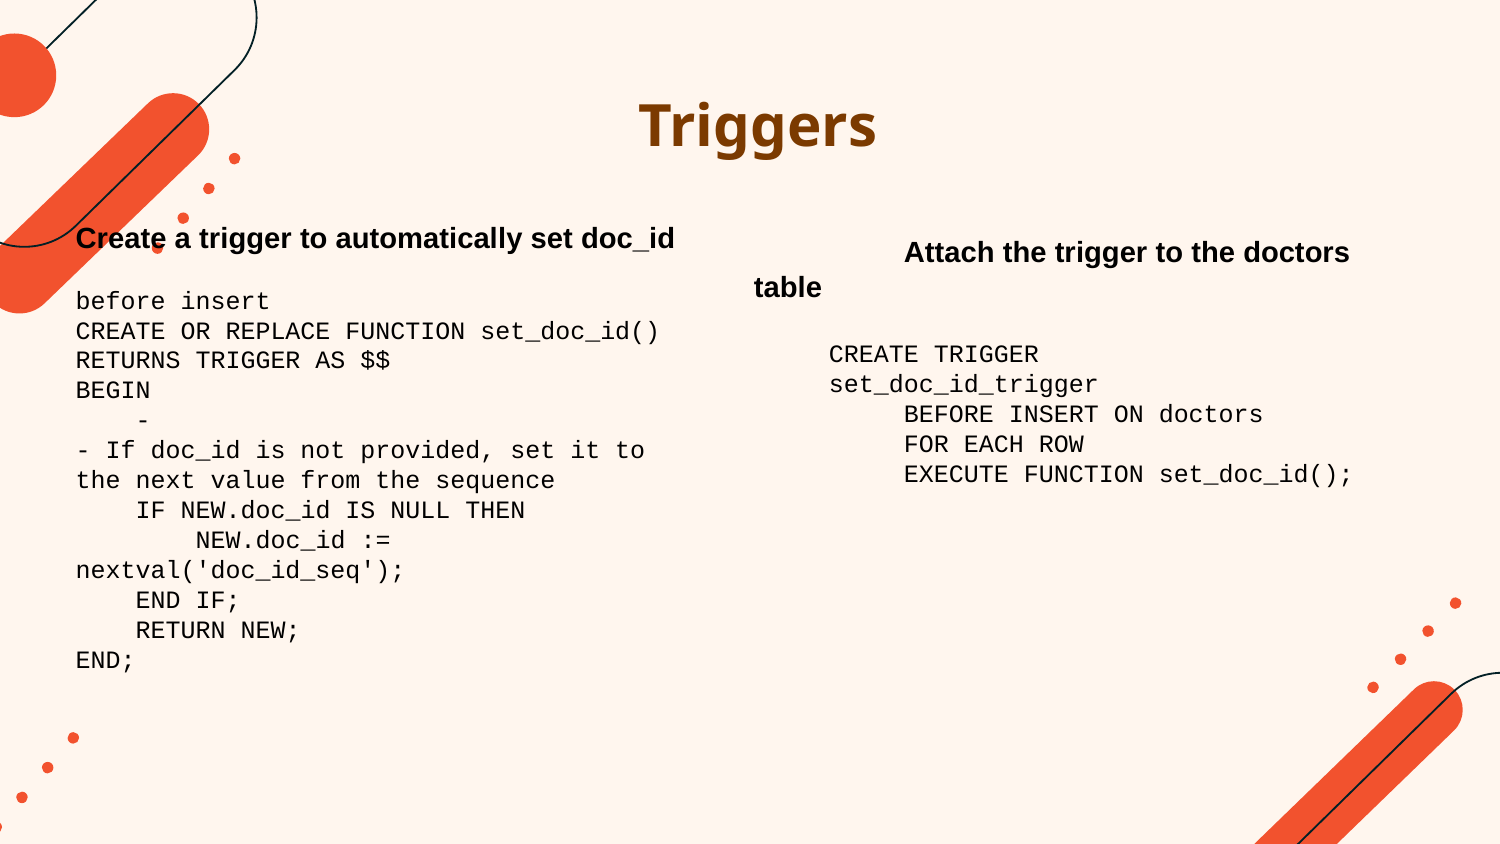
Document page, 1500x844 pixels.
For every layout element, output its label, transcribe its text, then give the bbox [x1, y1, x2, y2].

subtitle Attach the trigger to the doctors table CREATE TRIGGER set_doc_id_trigger BEFORE INSERT ON doctors FOR EACH ROW EXECUTE FUNCTION set_doc_id(); [738, 218, 1416, 534]
title Triggers [118, 72, 1382, 167]
subtitle Create a trigger to automatically set doc_id before insert CREATE OR REPLACE FUNCTION set_doc_id() RETURNS TRIGGER AS $$ BEGIN - - If doc_id is not provided, set it to the next value from the sequence IF NEW.doc_id IS NULL THEN NEW.doc_id := nextval('doc_id_seq'); END IF; RETURN NEW; END; [60, 204, 721, 521]
